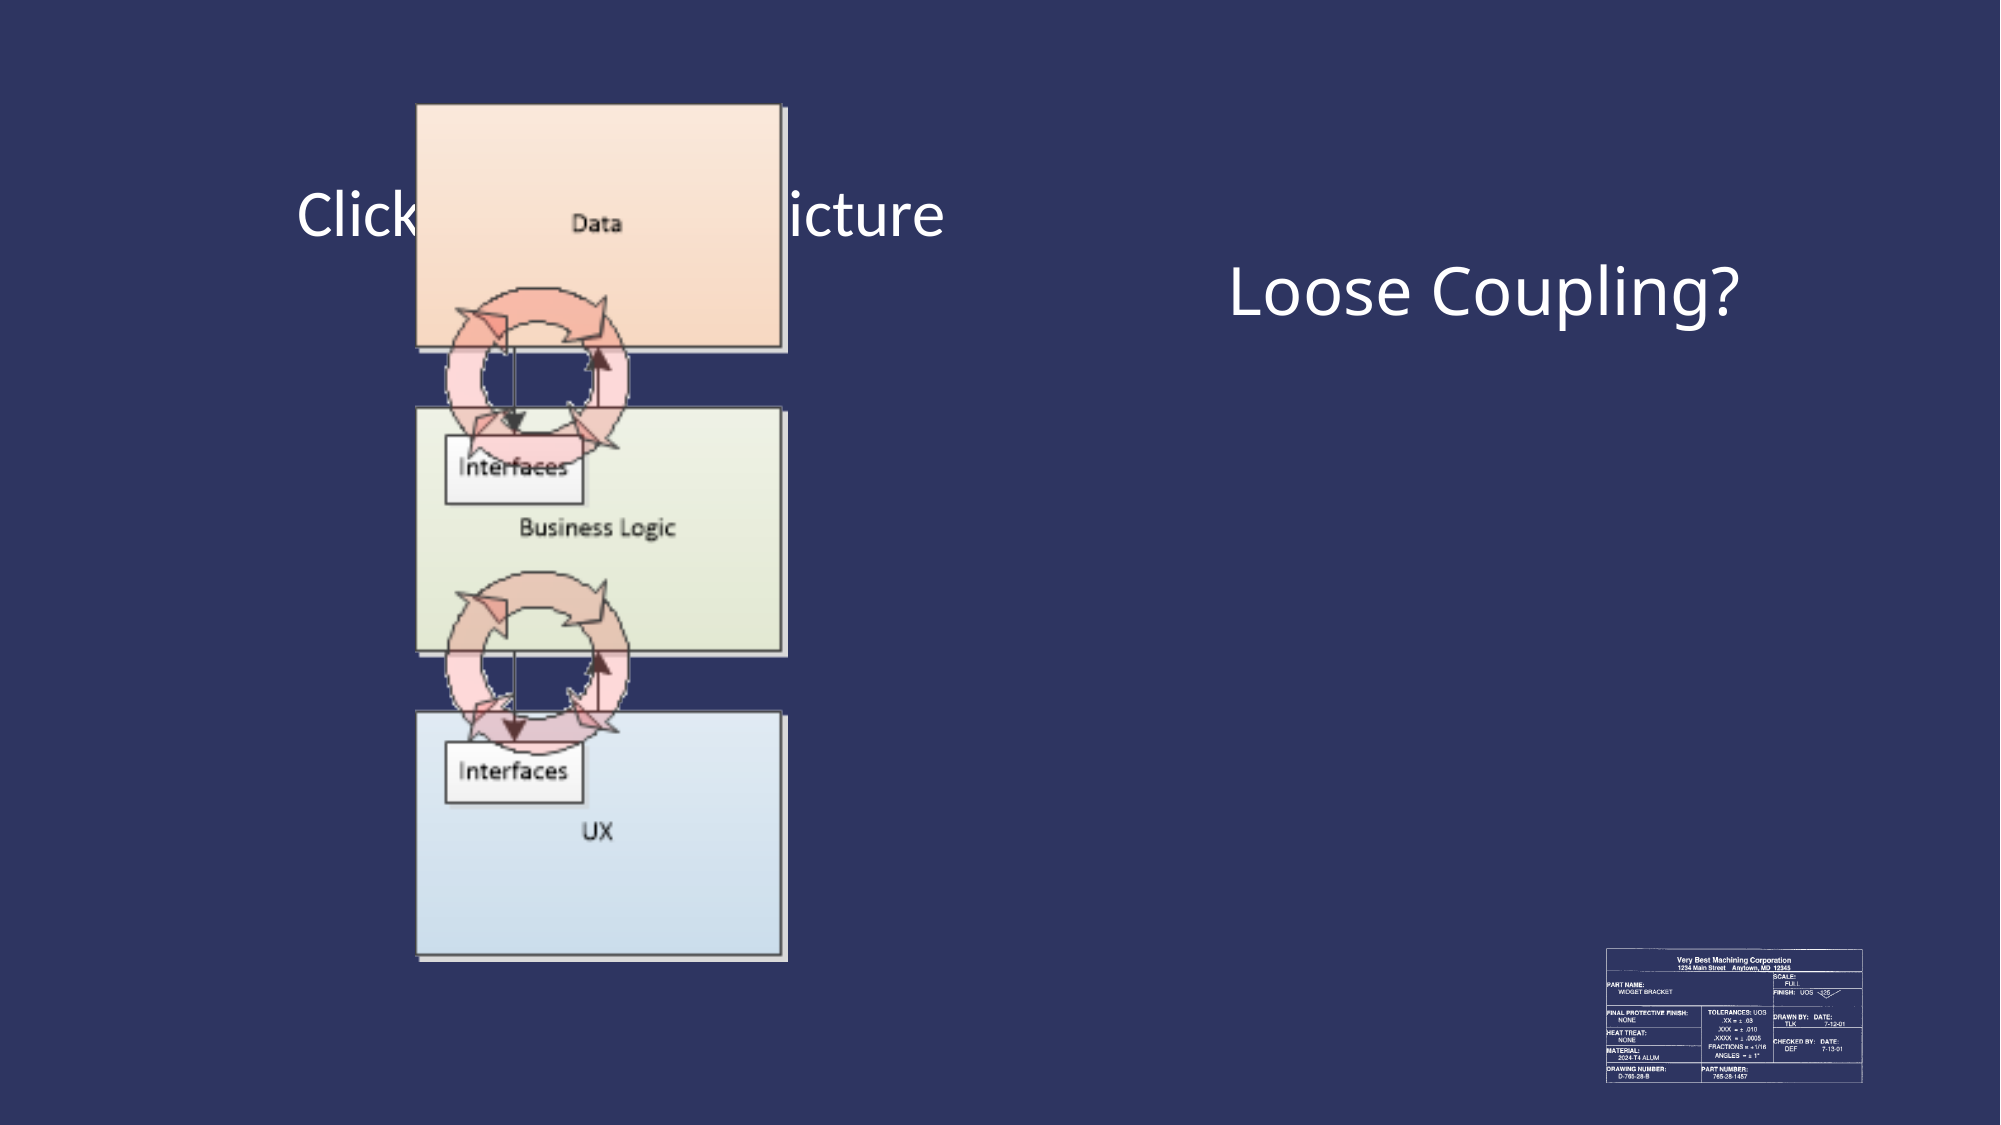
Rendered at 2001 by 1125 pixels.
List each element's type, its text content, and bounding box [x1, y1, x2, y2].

picture [1605, 946, 1863, 1083]
title Loose Coupling? [1212, 75, 1858, 338]
picture [115, 103, 1128, 962]
